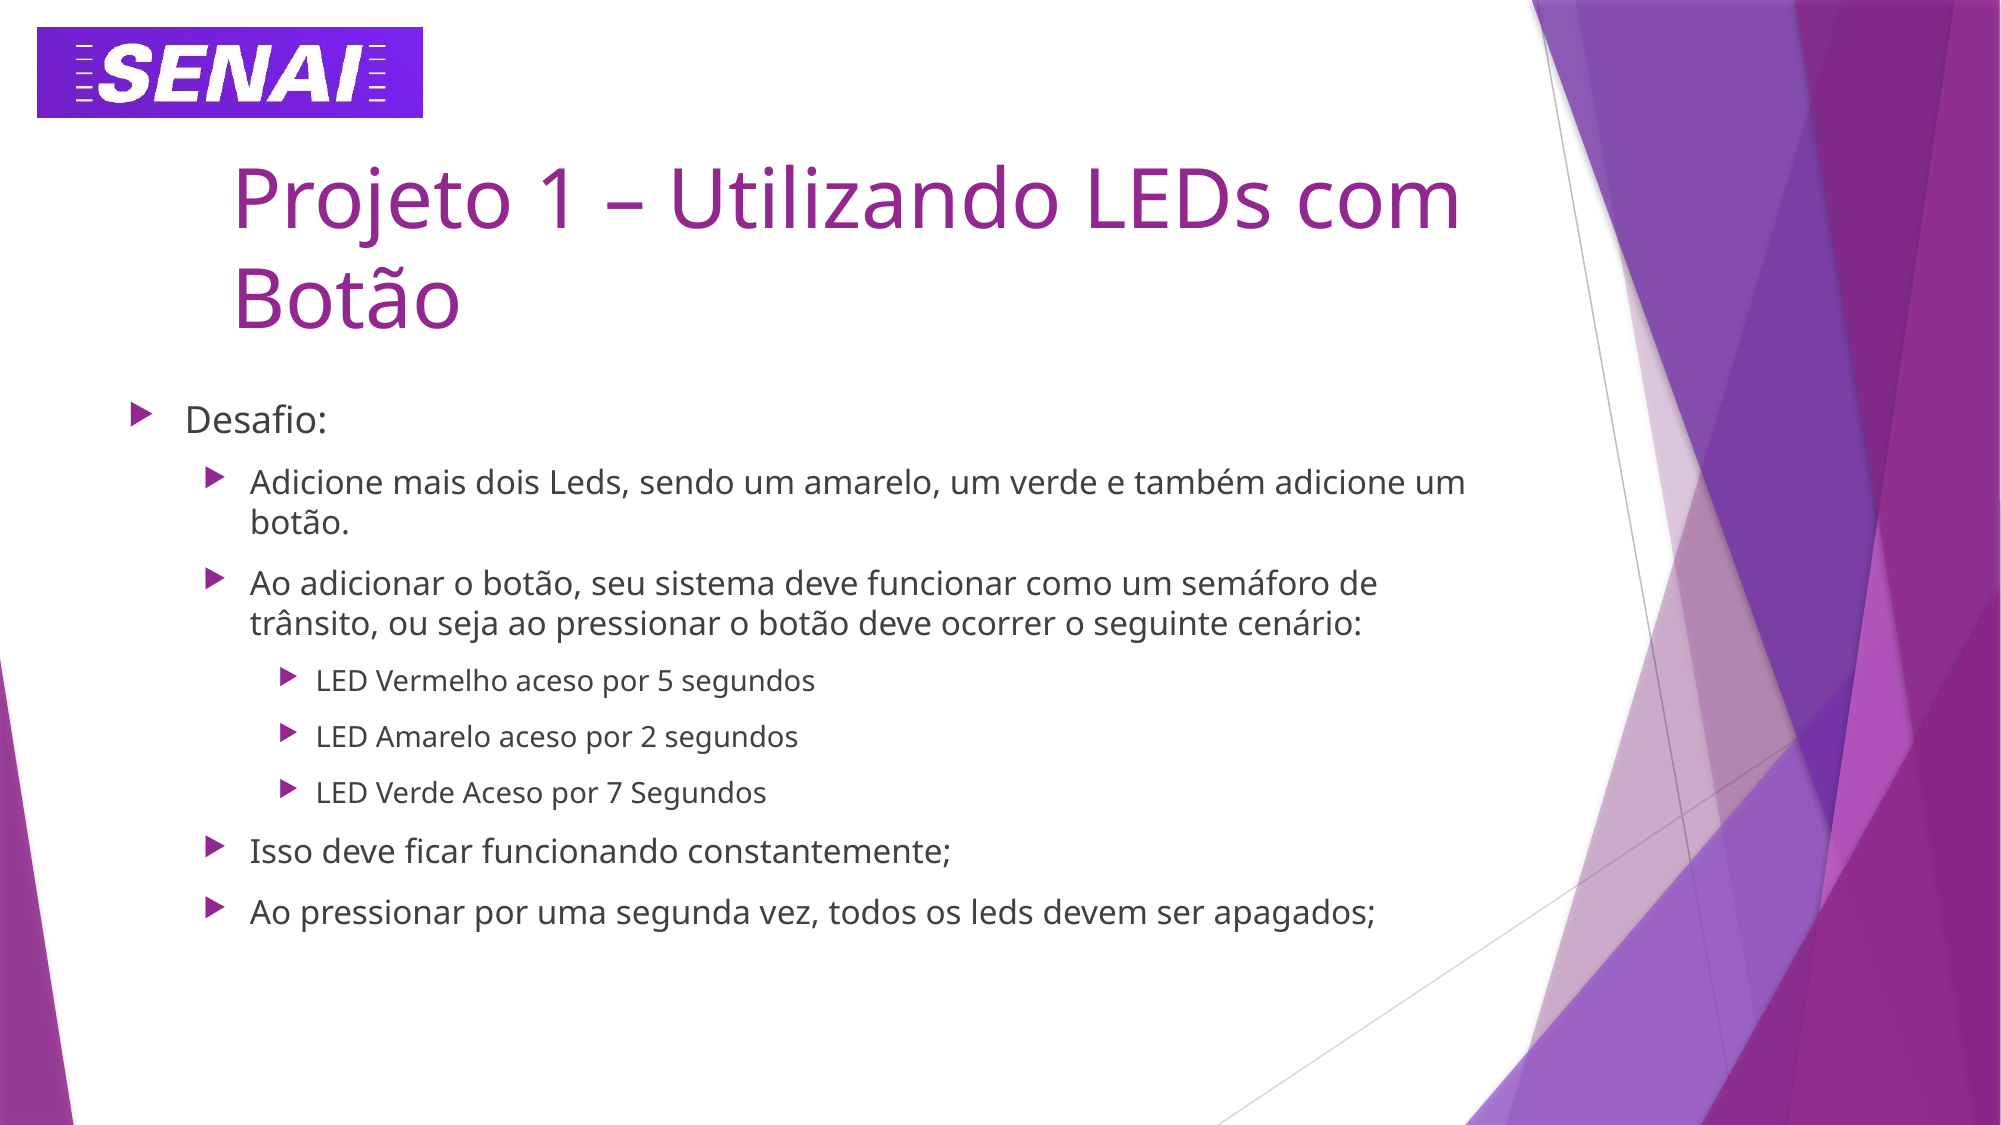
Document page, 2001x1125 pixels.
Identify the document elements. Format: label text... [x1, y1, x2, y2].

title Projeto 1 – Utilizando LEDs com Botão [216, 137, 1627, 355]
picture [37, 27, 423, 118]
list Desafio: Adicione mais dois Leds, sendo um amarelo, um verde e também adicione um botão. Ao adicionar o botão, seu sistema deve funcionar como um semáforo de trânsito, ou seja ao pressionar o botão deve ocorrer o seguinte cenário: LED Vermelho aceso por 5 segundos LED Amarelo aceso por 2 segundos LED Verde Aceso por 7 Segundos Isso deve ficar funcionando constantemente; Ao pressionar por uma segunda vez, todos os leds devem ser apagados; [113, 388, 1524, 1025]
